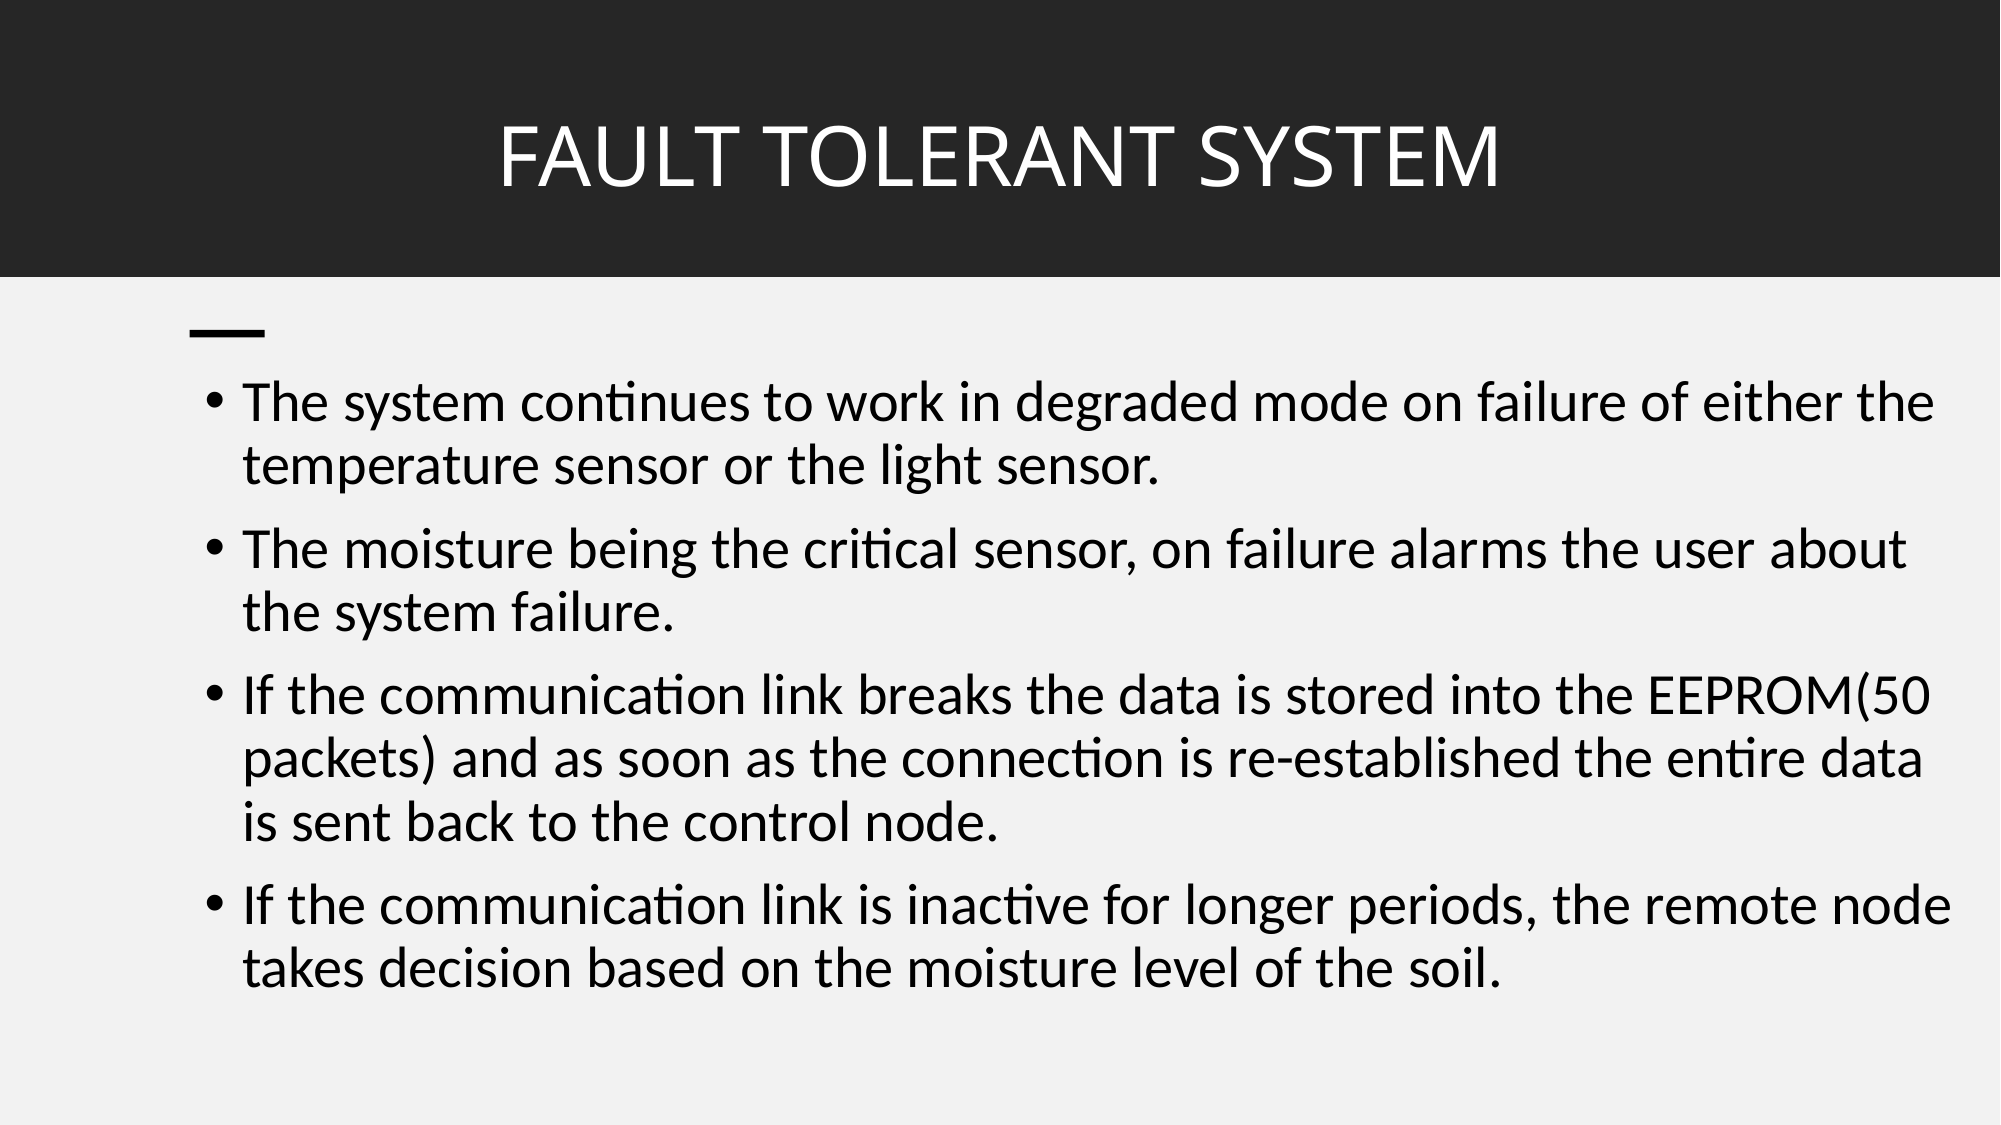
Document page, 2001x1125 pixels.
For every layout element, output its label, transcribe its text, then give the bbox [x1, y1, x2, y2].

text_box [189, 329, 266, 338]
text_box [0, 276, 2000, 1125]
title FAULT TOLERANT SYSTEM [189, 107, 1812, 255]
text_box [0, 0, 2000, 276]
list The system continues to work in degraded mode on failure of either the temperature sensor or the light sensor. The moisture being the critical sensor, on failure alarms the user about the system failure. If the communication link breaks the data is stored into the EEPROM(50 packets) and as soon as the connection is re-established the entire data is sent back to the control node. If the communication link is inactive for longer periods, the remote node takes decision based on the moisture level of the soil. [189, 363, 1985, 1089]
